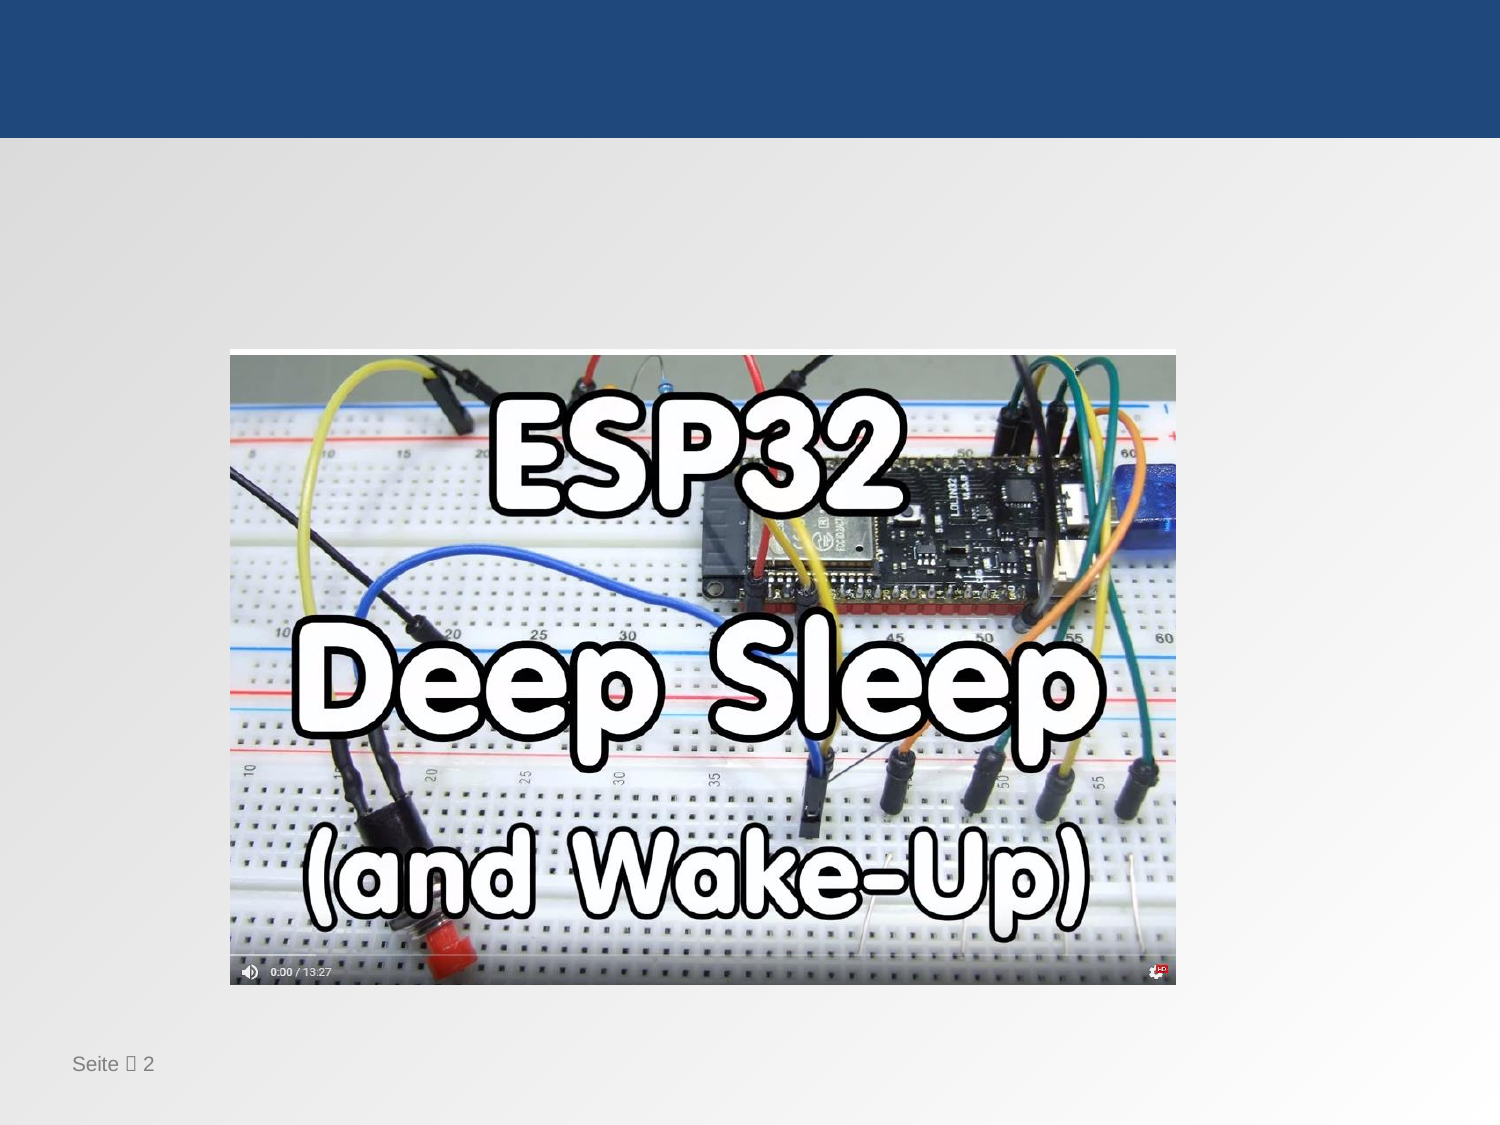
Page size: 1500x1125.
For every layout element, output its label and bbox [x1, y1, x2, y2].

picture [229, 349, 1176, 986]
